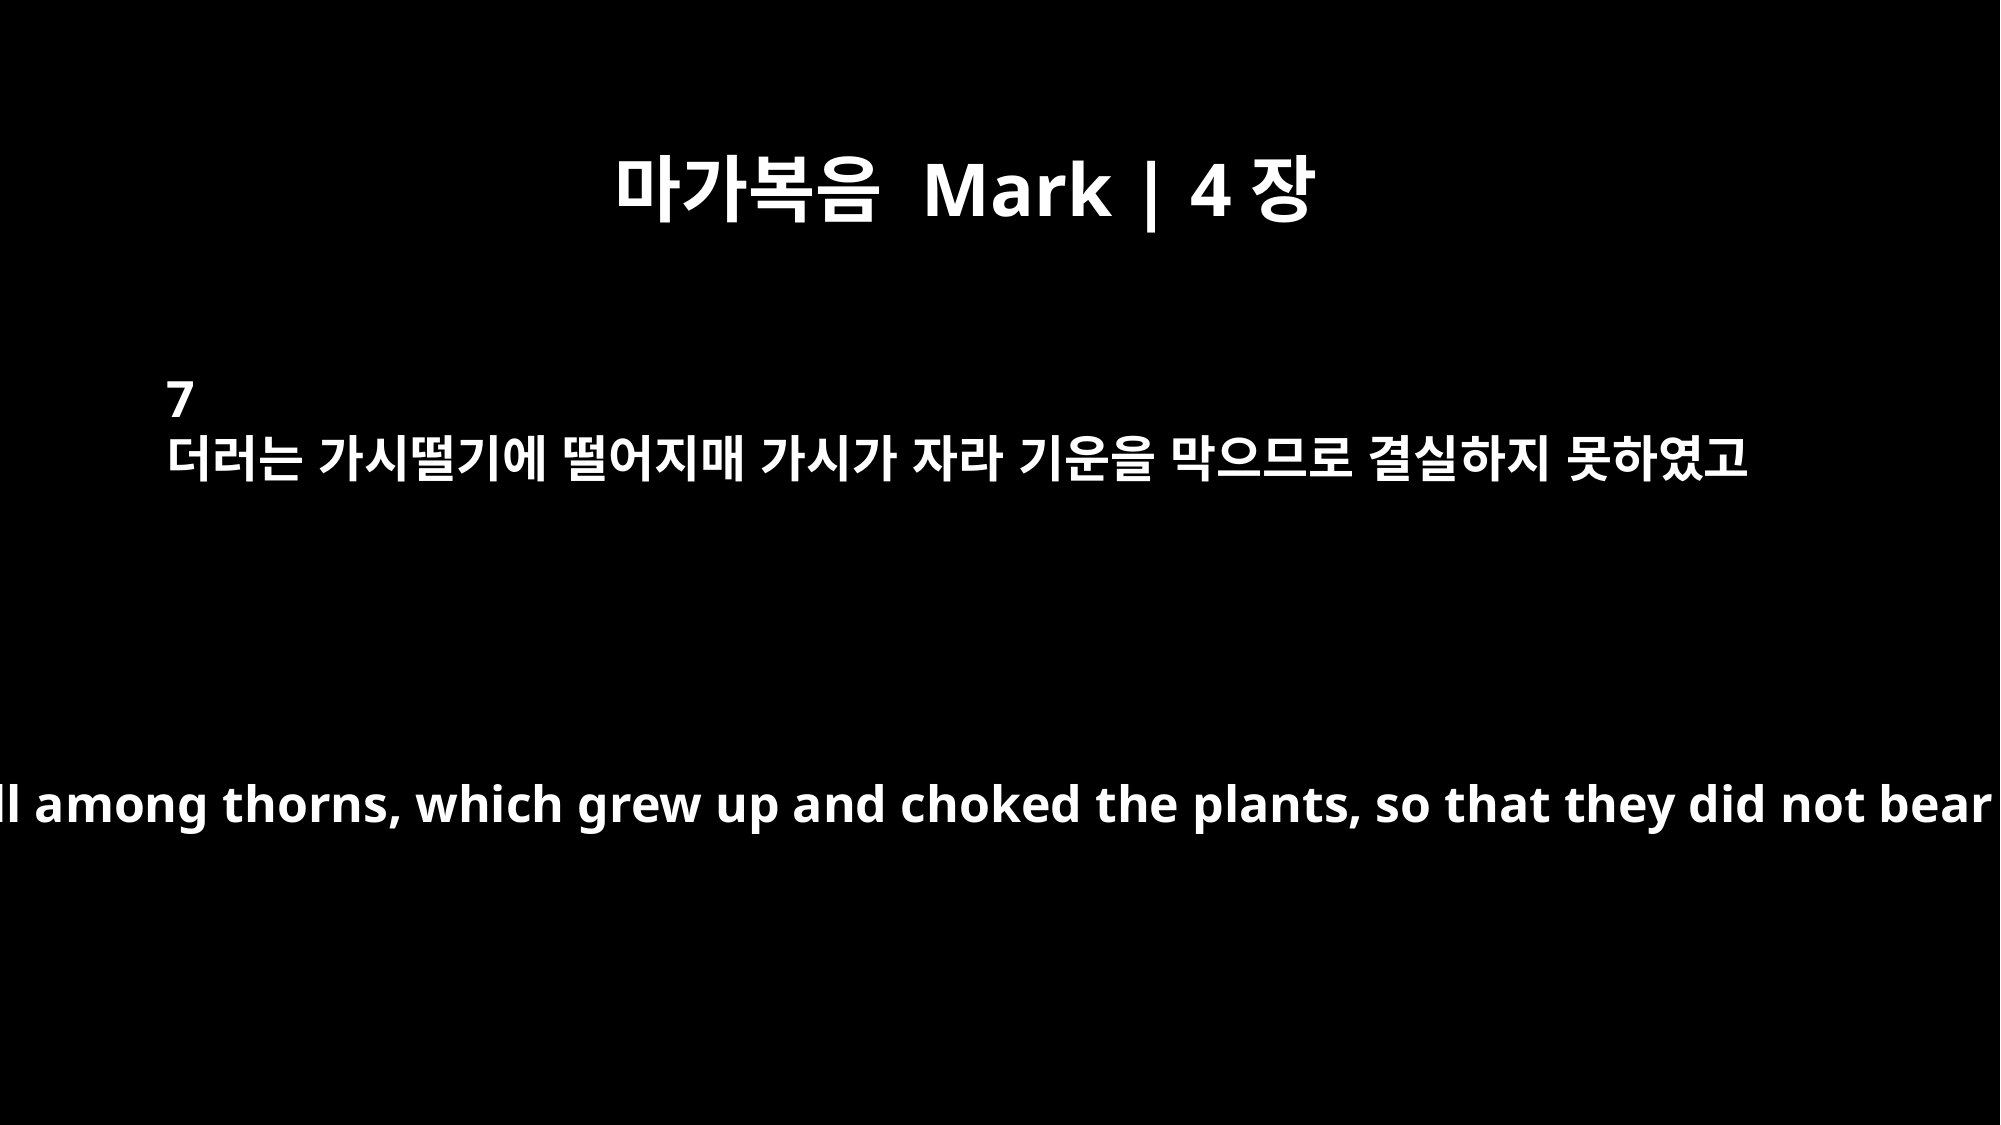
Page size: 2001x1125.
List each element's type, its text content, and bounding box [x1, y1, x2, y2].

text_box Other seed fell among thorns, which grew up and choked the plants, so that they did not bear grain. [0, 764, 2000, 840]
text_box 마가복음 Mark | 4장 [599, 136, 1333, 239]
text_box 7 더러는 가시떨기에 떨어지매 가시가 자라 기운을 막으므로 결실하지 못하였고 [151, 359, 1766, 495]
